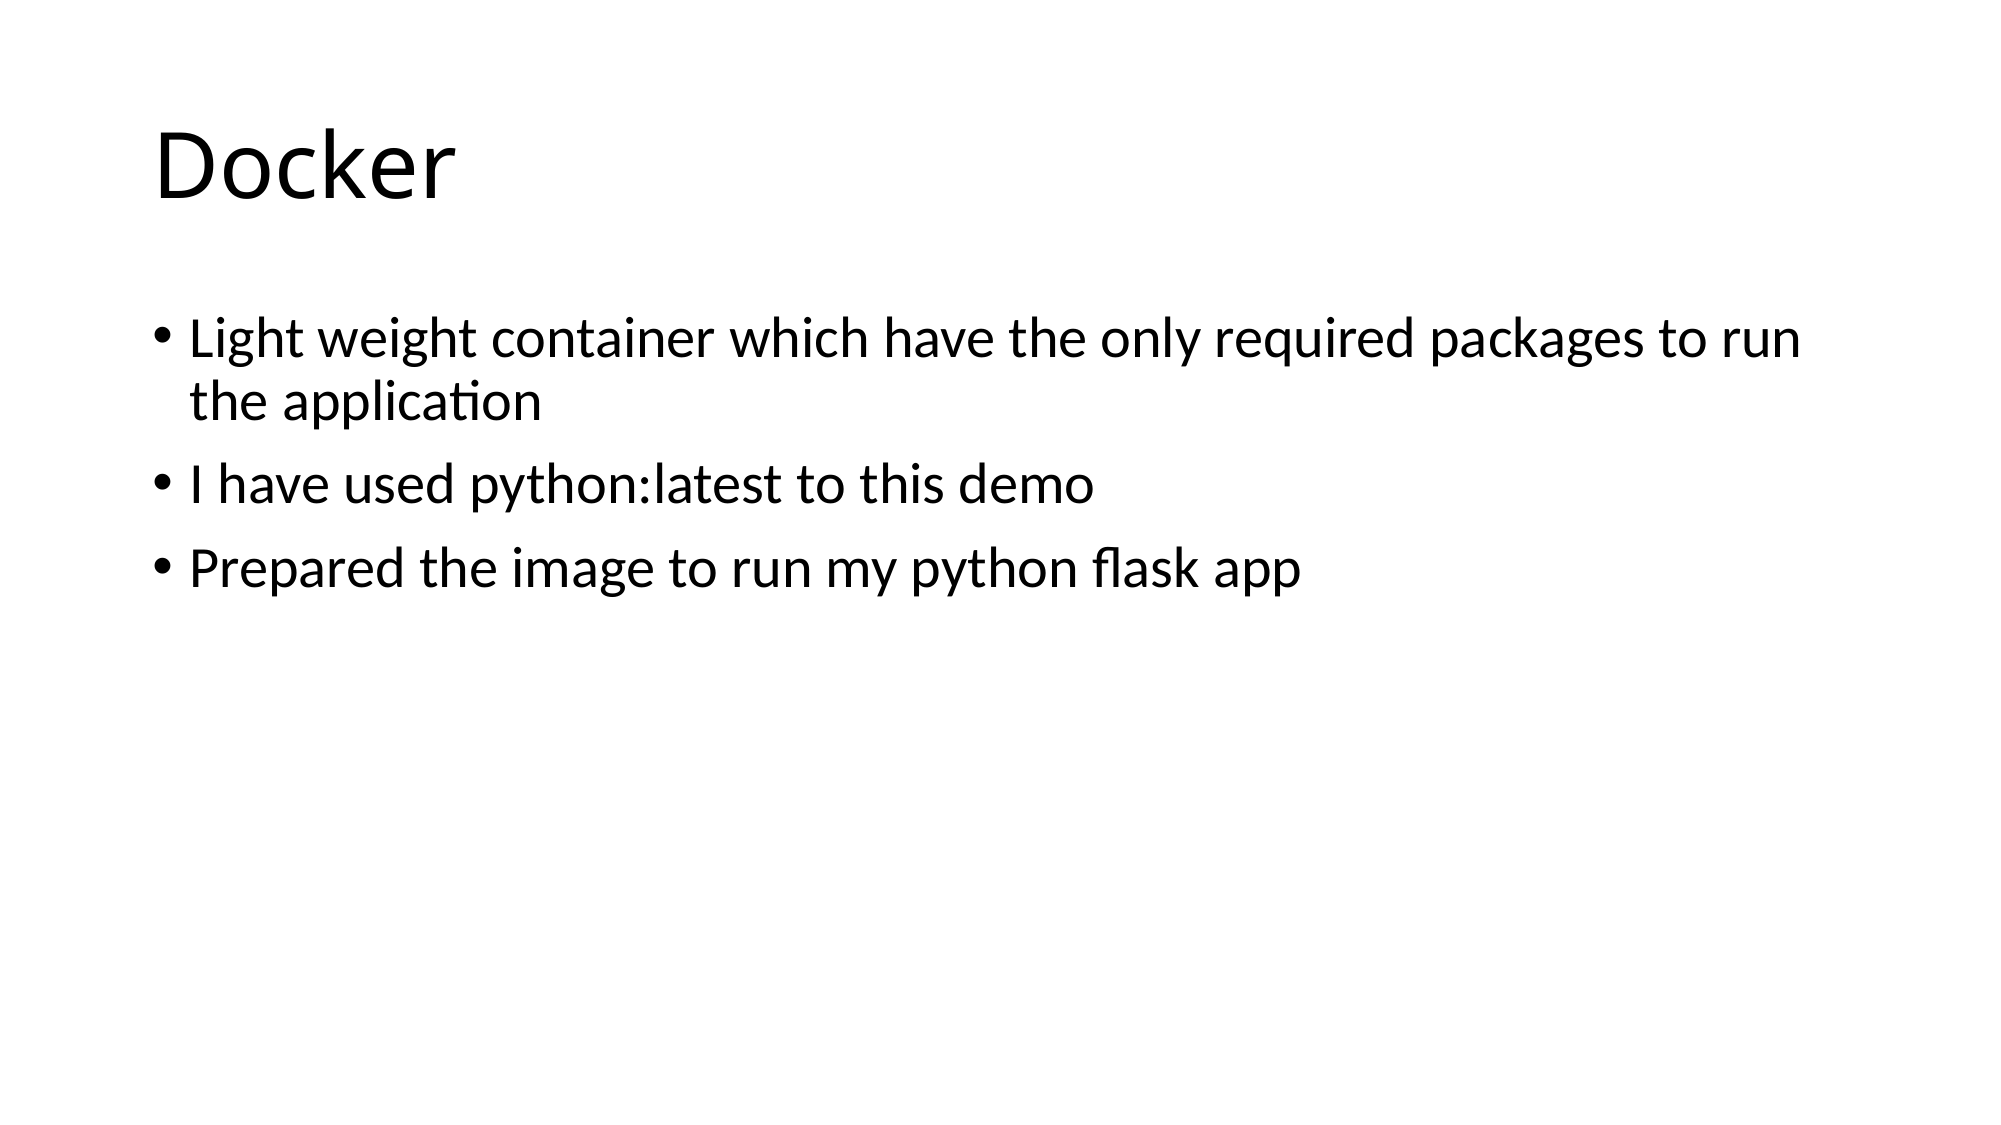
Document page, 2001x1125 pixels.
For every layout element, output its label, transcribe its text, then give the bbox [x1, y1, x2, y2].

title Docker [137, 59, 1863, 278]
list Light weight container which have the only required packages to run the application I have used python:latest to this demo Prepared the image to run my python flask app [137, 299, 1863, 1014]
